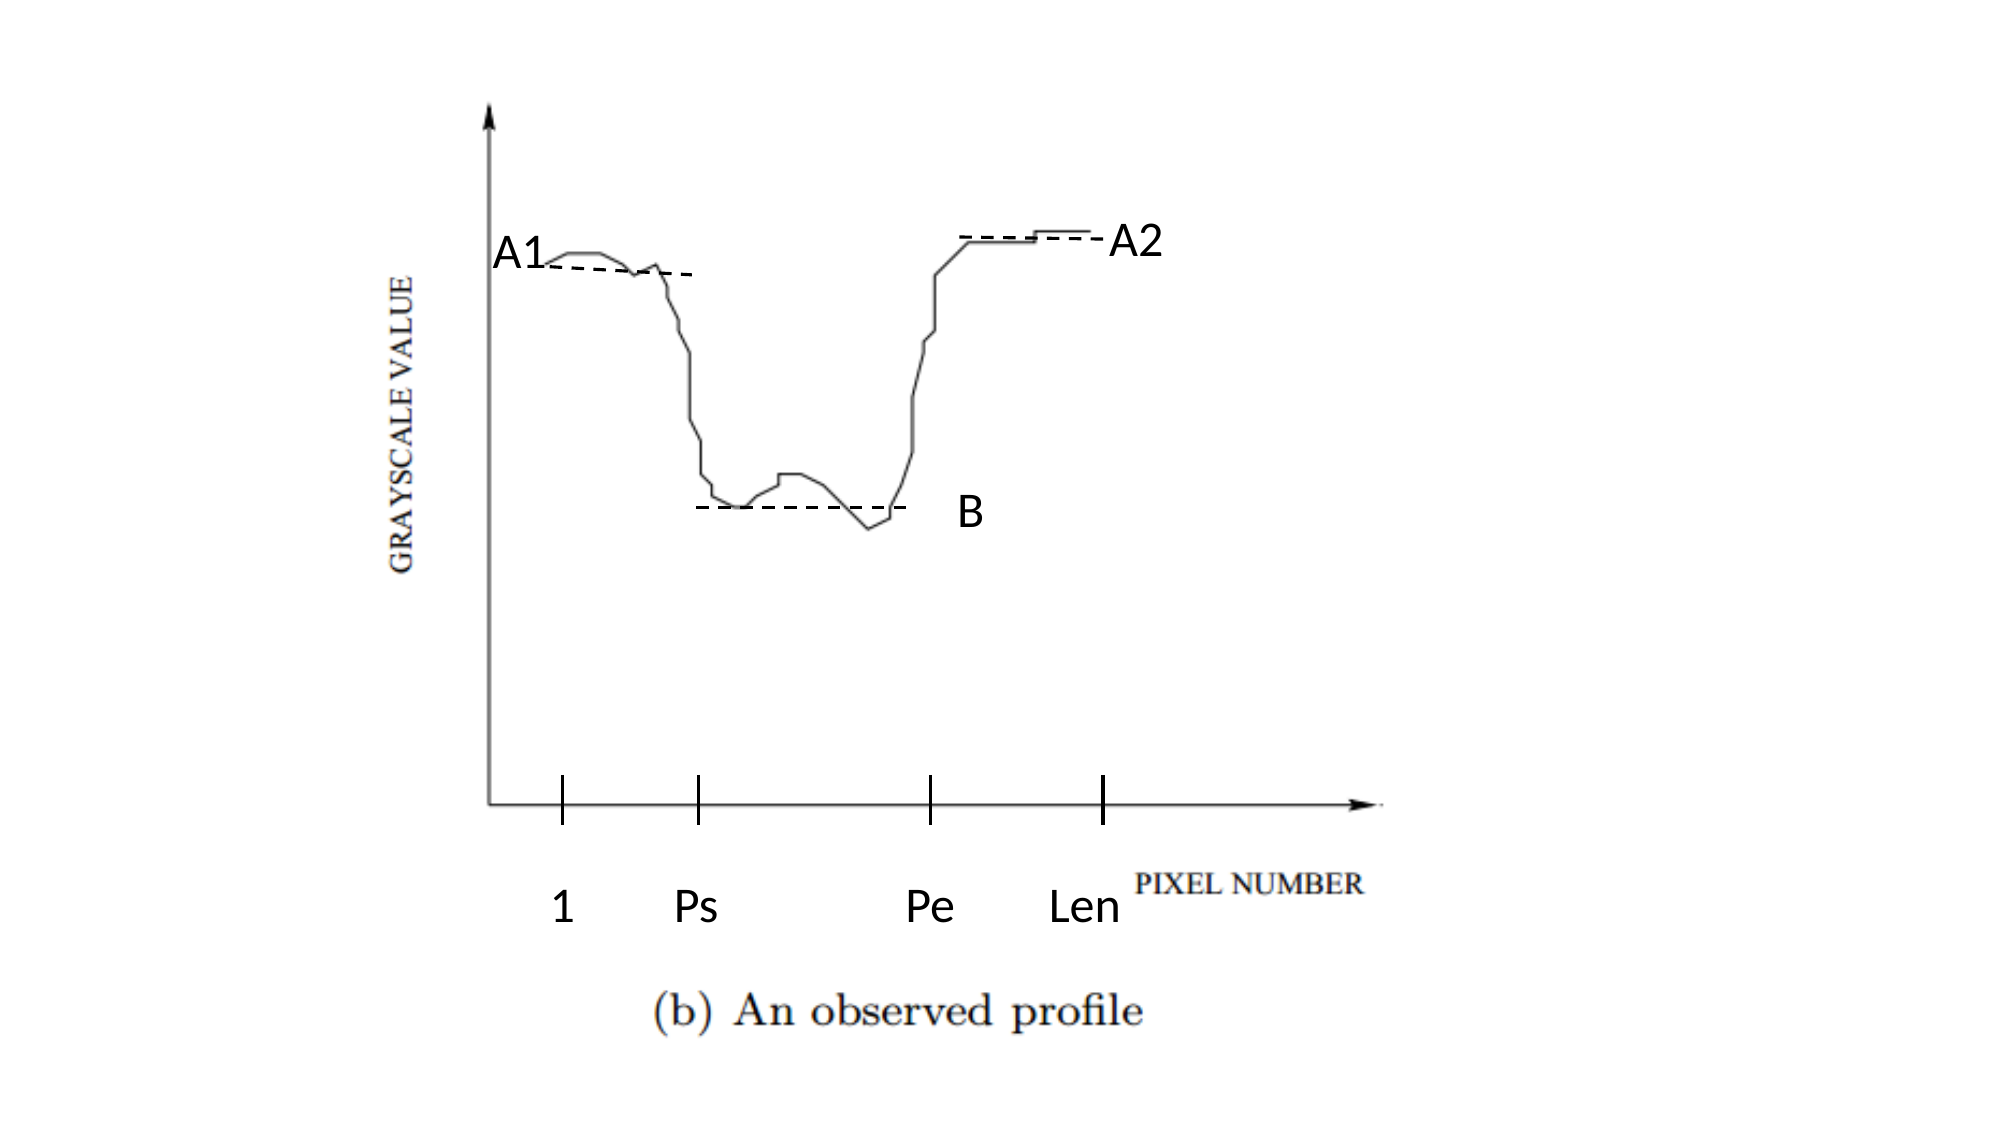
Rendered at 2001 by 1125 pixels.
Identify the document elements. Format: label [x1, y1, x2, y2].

text_box [549, 266, 692, 275]
list [335, 74, 1446, 1078]
